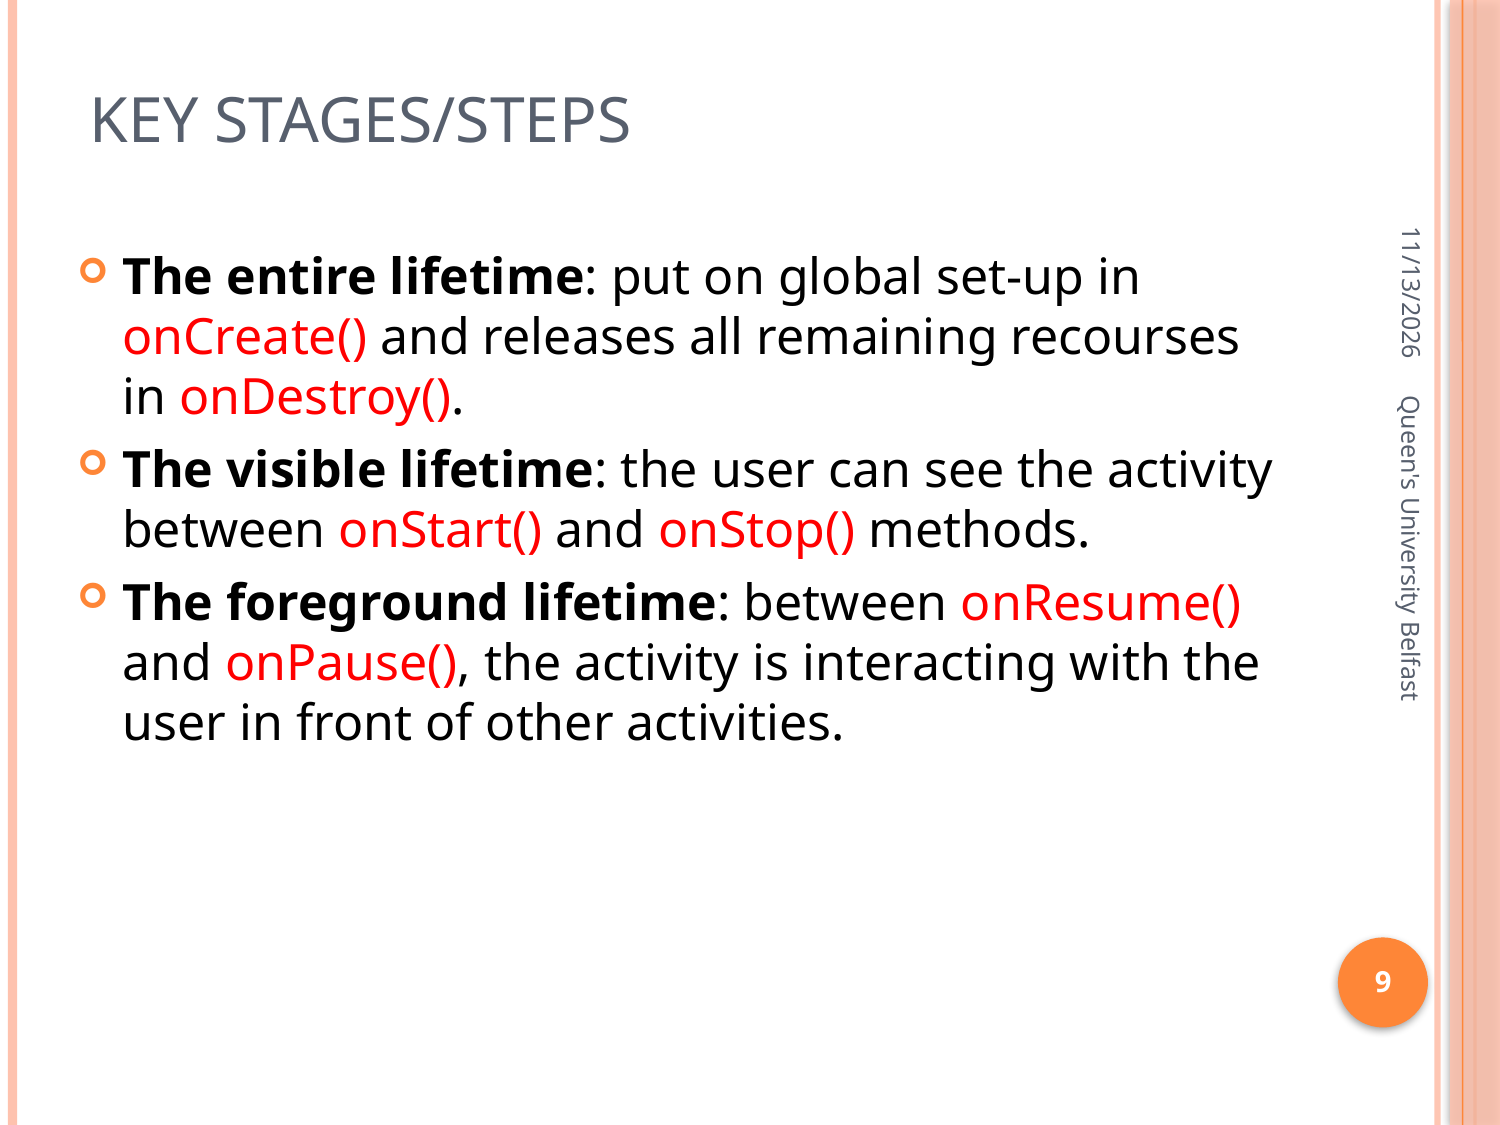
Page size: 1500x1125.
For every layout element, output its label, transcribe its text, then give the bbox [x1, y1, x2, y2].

list The entire lifetime: put on global set-up in onCreate() and releases all remaining recourses in onDestroy(). The visible lifetime: the user can see the activity between onStart() and onStop() methods. The foreground lifetime: between onResume() and onPause(), the activity is interacting with the user in front of other activities. [62, 237, 1300, 1062]
title Key stages/steps [75, 45, 1300, 163]
footer Queen's University Belfast [1379, 380, 1440, 906]
slide_number 9 [1333, 940, 1434, 1027]
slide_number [1378, 43, 1442, 374]
